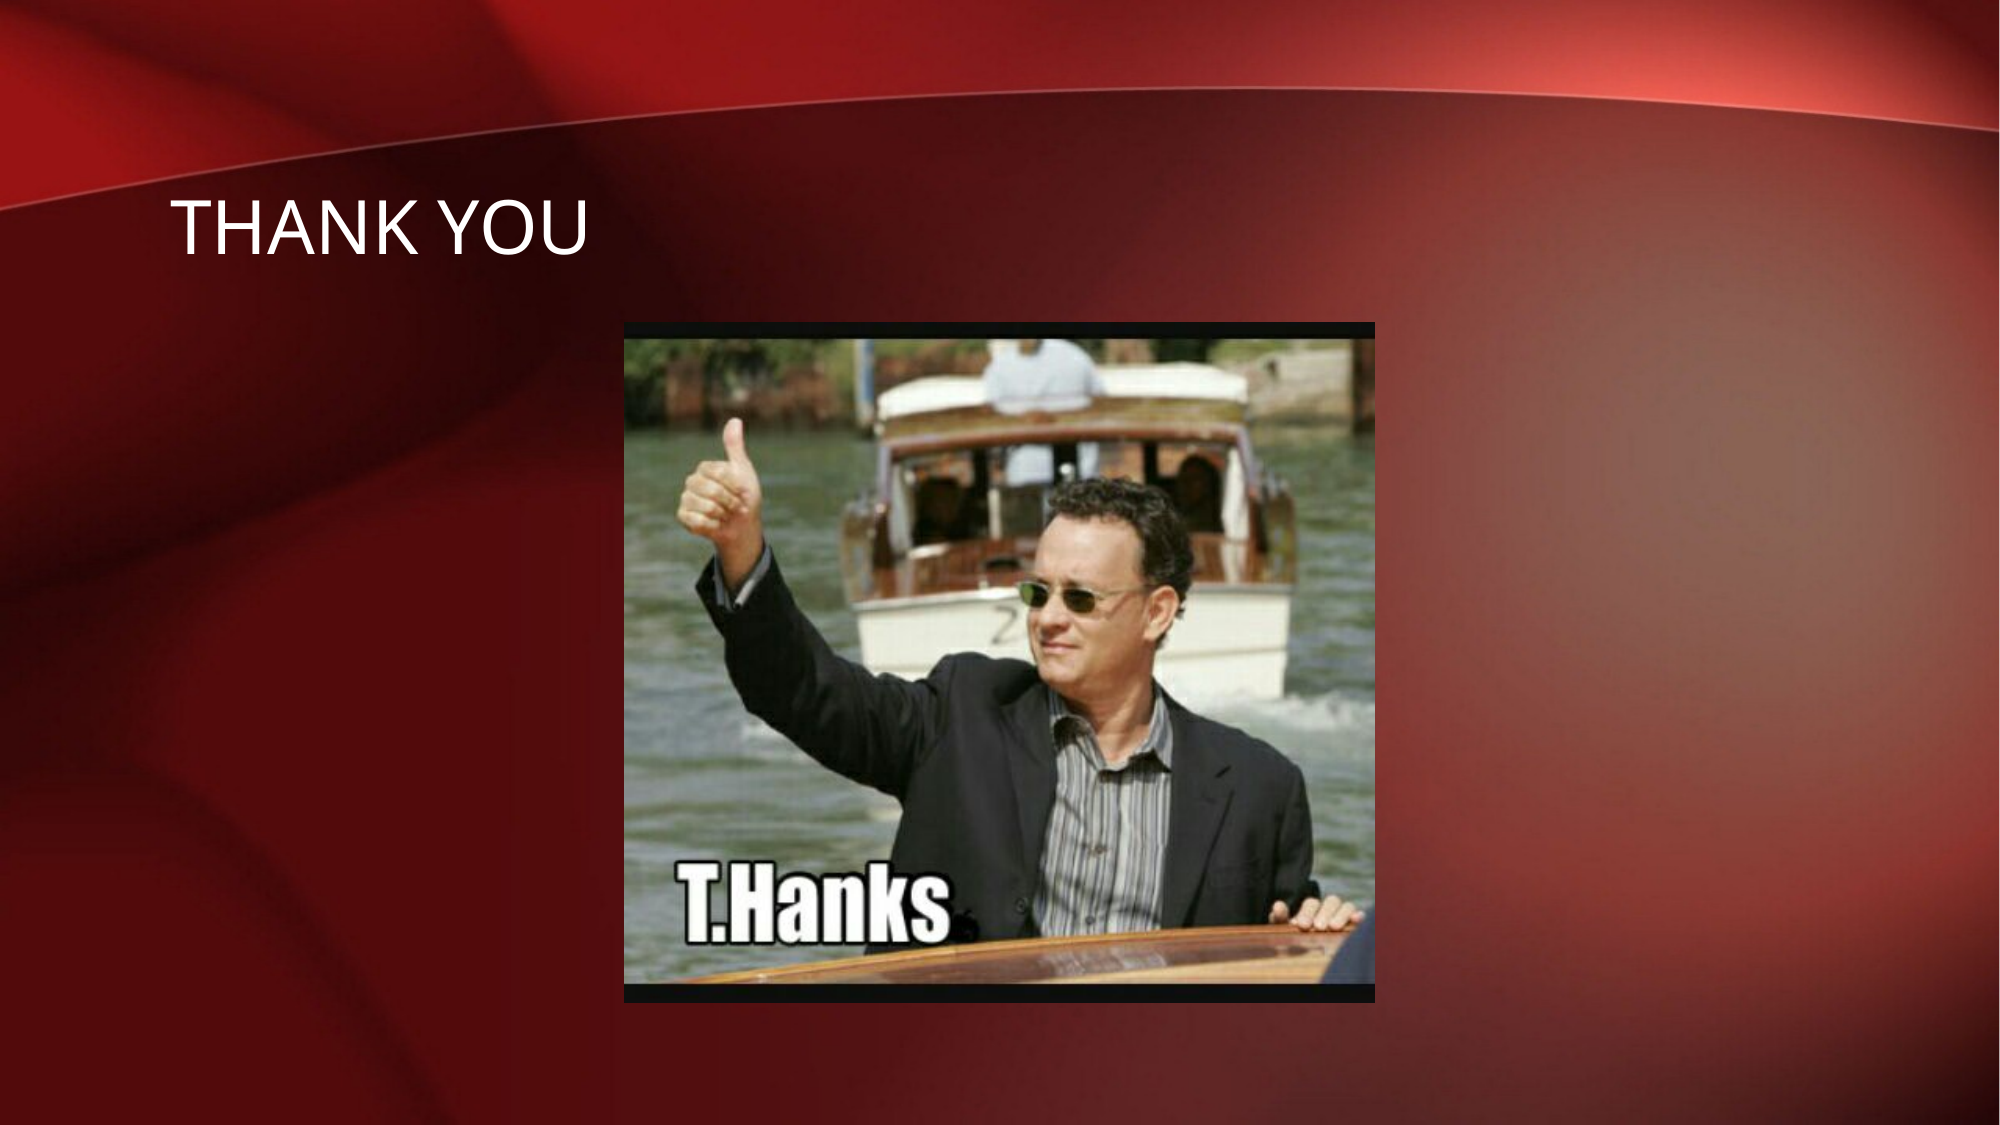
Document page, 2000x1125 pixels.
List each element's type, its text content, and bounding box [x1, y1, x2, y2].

title THANK YOU [149, 79, 1850, 280]
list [624, 322, 1375, 1003]
picture [0, 0, 2000, 1125]
